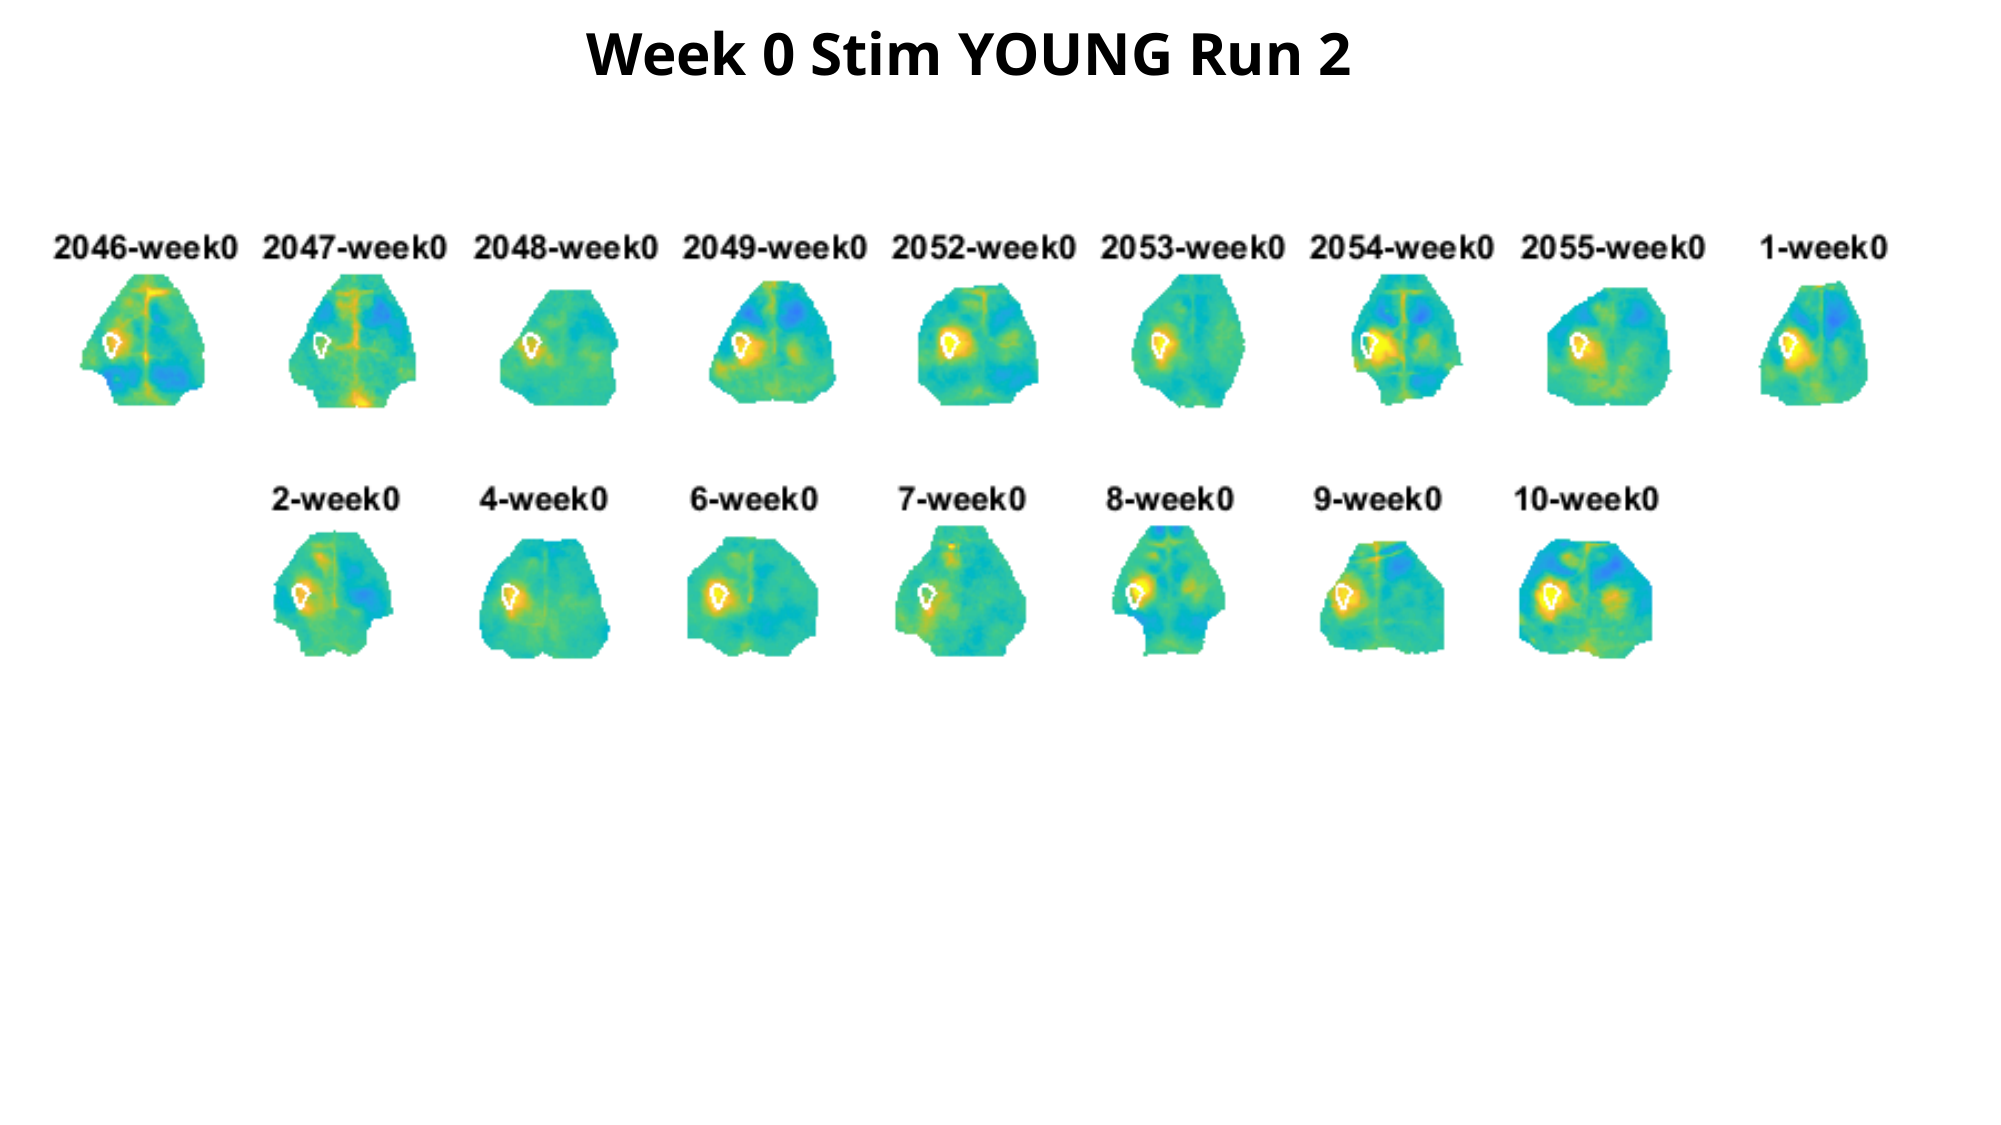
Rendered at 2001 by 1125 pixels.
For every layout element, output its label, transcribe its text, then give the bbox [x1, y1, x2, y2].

picture [251, 475, 1682, 669]
picture [50, 220, 1917, 421]
title Week 0 Stim YOUNG Run 2 [114, 0, 1840, 166]
